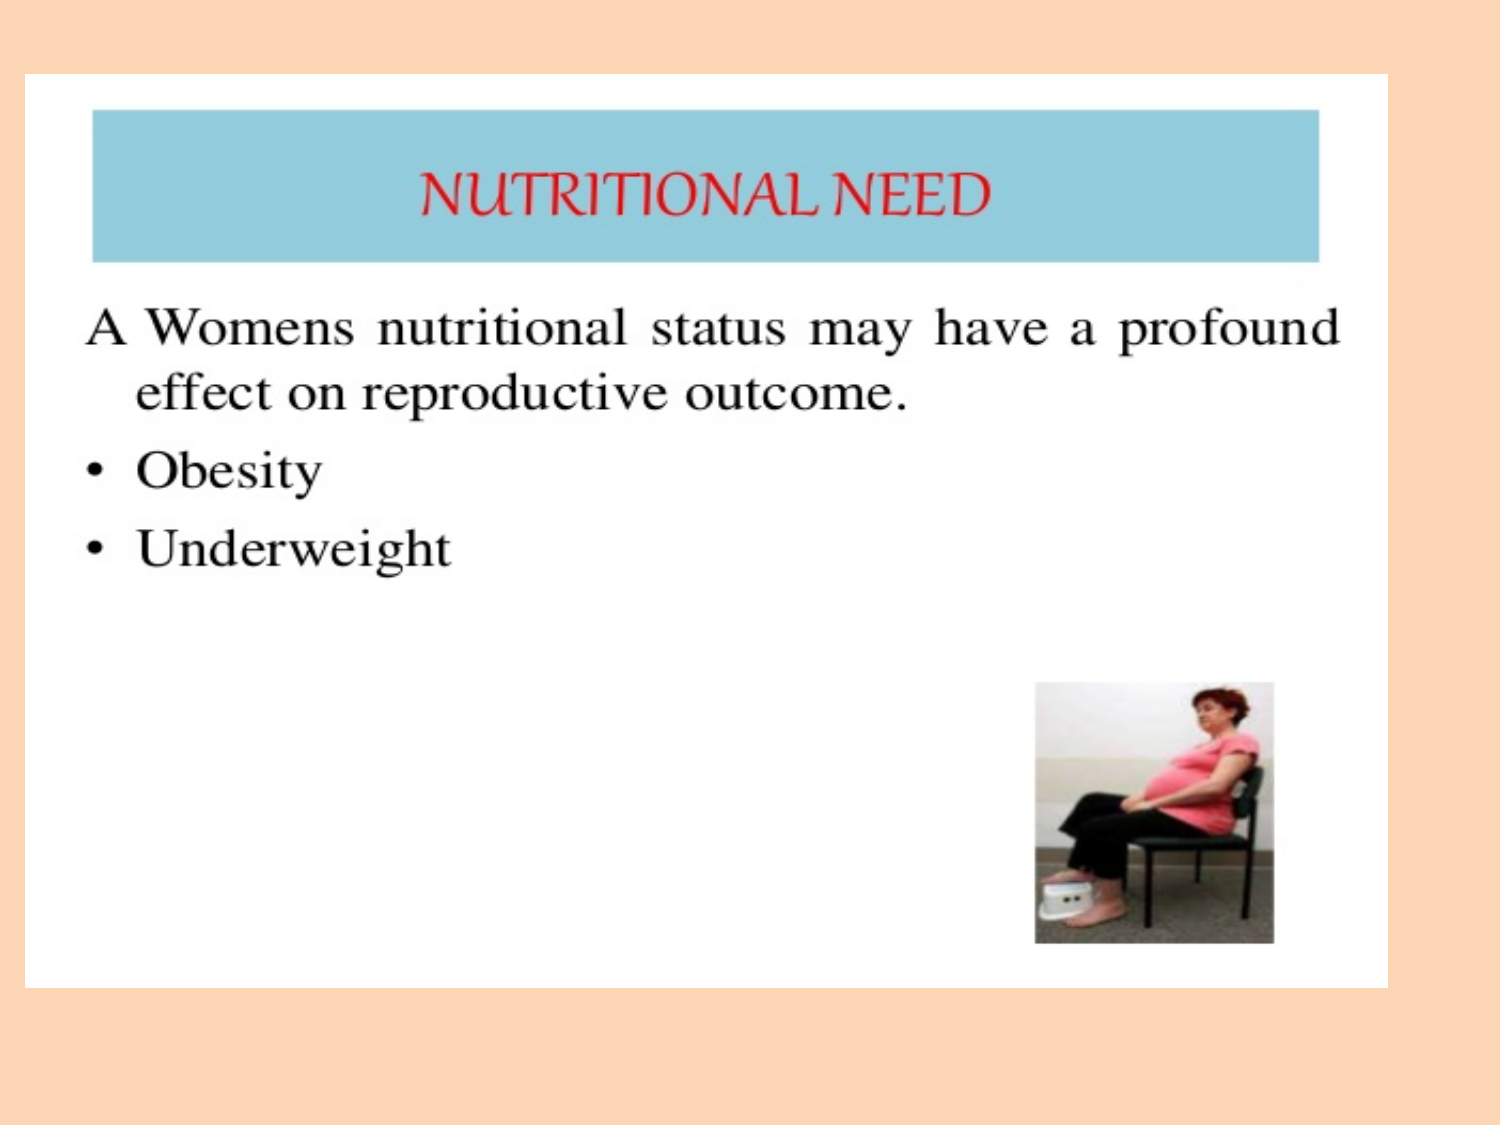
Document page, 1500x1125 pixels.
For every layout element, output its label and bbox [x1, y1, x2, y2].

picture [25, 74, 1388, 988]
